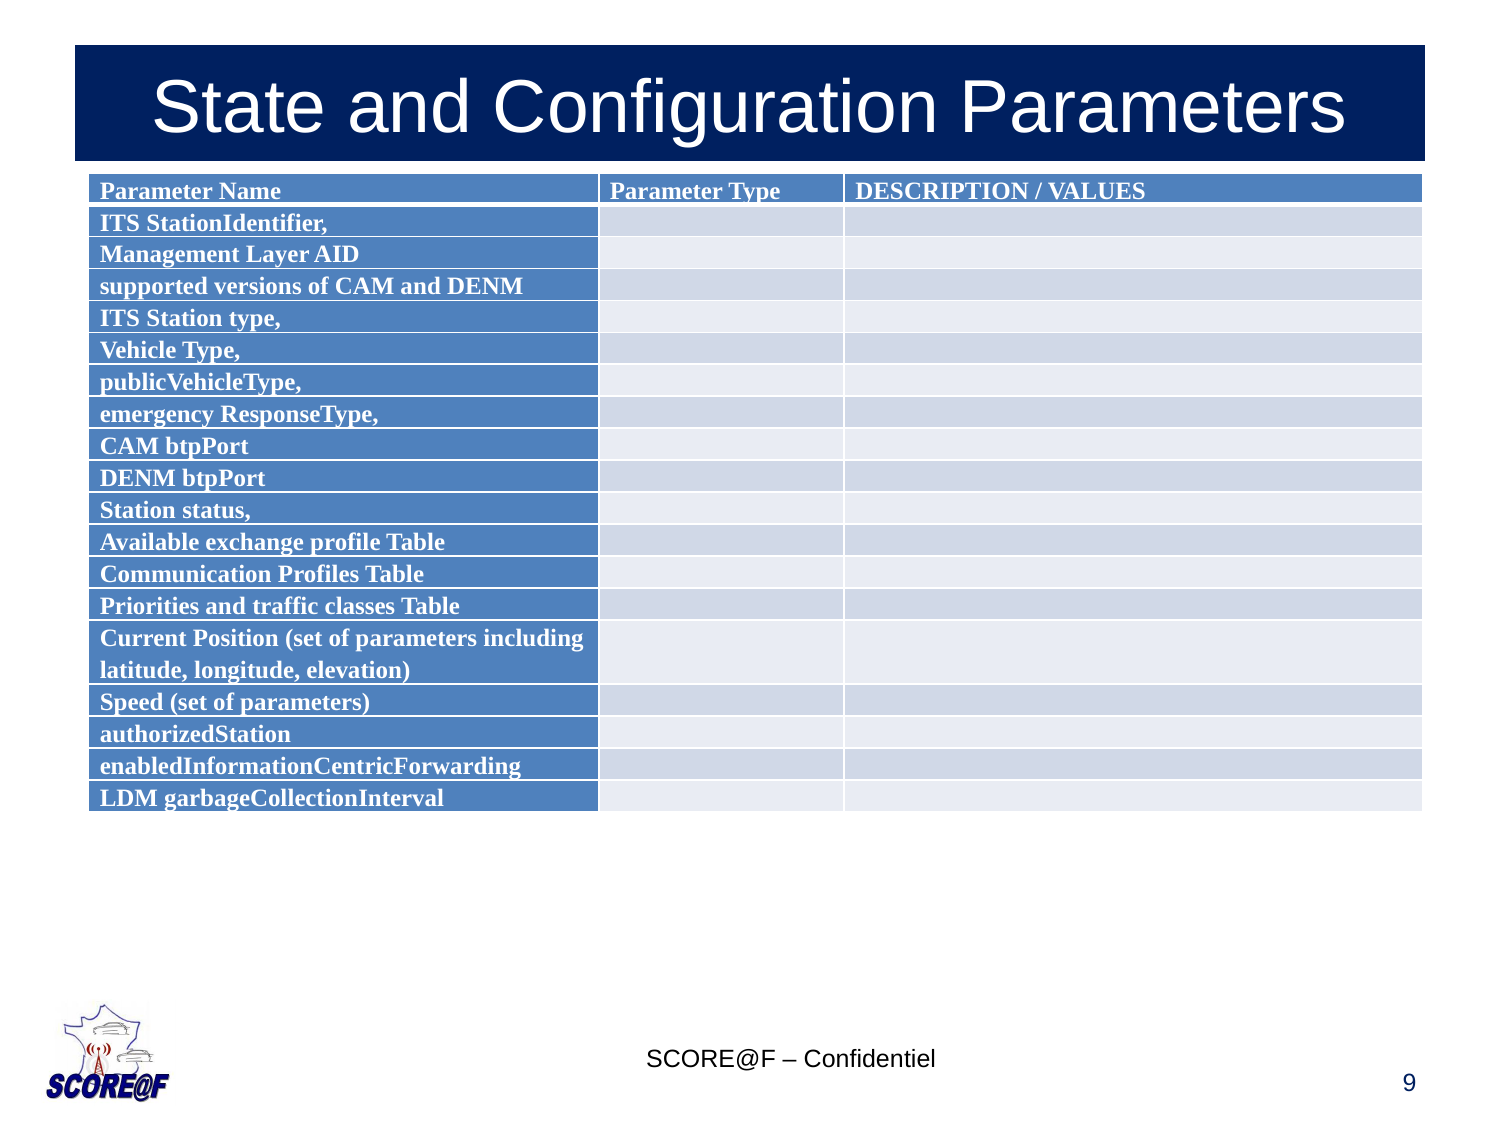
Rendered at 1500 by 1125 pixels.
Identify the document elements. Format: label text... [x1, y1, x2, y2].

table_cell [845, 207, 1422, 236]
table_cell [600, 589, 843, 619]
table_header DESCRIPTION / VALUES [845, 174, 1422, 202]
table_cell [845, 493, 1422, 523]
table_cell [600, 749, 843, 779]
table_cell [600, 621, 843, 683]
table_cell Vehicle Type, [89, 333, 598, 363]
table_header Parameter Name [89, 174, 598, 202]
table_cell [600, 397, 843, 427]
table_cell [845, 429, 1422, 459]
table_cell [845, 621, 1422, 683]
table_cell Speed (set of parameters) [89, 685, 598, 715]
picture [41, 999, 176, 1106]
table_cell Current Position (set of parameters including latitude, longitude, elevation) [89, 621, 598, 683]
table_cell [845, 397, 1422, 427]
table_cell [600, 525, 843, 555]
table_cell [600, 493, 843, 523]
table_cell DENM btpPort [89, 461, 598, 491]
table_cell [600, 365, 843, 395]
table_cell [845, 365, 1422, 395]
table_cell ITS StationIdentifier, [89, 207, 598, 236]
table_cell [845, 685, 1422, 715]
table_cell emergency ResponseType, [89, 397, 598, 427]
table_cell [845, 717, 1422, 747]
table_cell supported versions of CAM and DENM [89, 269, 598, 300]
table_cell Communication Profiles Table [89, 557, 598, 587]
table_cell Station status, [89, 493, 598, 523]
table_header Parameter Type [600, 174, 843, 202]
table_cell [600, 781, 843, 811]
table_cell [600, 685, 843, 715]
table_cell [600, 207, 843, 236]
table_cell ITS Station type, [89, 301, 598, 332]
table_cell [600, 461, 843, 491]
table_cell LDM garbageCollectionInterval [89, 781, 598, 811]
table_cell CAM btpPort [89, 429, 598, 459]
table_cell [600, 717, 843, 747]
table_cell Priorities and traffic classes Table [89, 589, 598, 619]
table_cell [845, 461, 1422, 491]
table_cell enabledInformationCentricForwarding [89, 749, 598, 779]
title State and Configuration Parameters [75, 45, 1425, 161]
table_cell [600, 333, 843, 363]
table_cell Available exchange profile Table [89, 525, 598, 555]
table_cell [845, 269, 1422, 300]
table_cell [600, 557, 843, 587]
table_cell [845, 589, 1422, 619]
table_cell [845, 333, 1422, 363]
table_cell publicVehicleType, [89, 365, 598, 395]
table_cell [845, 237, 1422, 268]
table_cell [600, 429, 843, 459]
table_cell [845, 525, 1422, 555]
table_cell [600, 237, 843, 268]
table_cell [600, 269, 843, 300]
table_cell [845, 557, 1422, 587]
table_cell [845, 301, 1422, 332]
table_cell authorizedStation [89, 717, 598, 747]
table_cell Management Layer AID [89, 237, 598, 268]
table_cell [845, 749, 1422, 779]
table_cell [600, 301, 843, 332]
table_cell [845, 781, 1422, 811]
